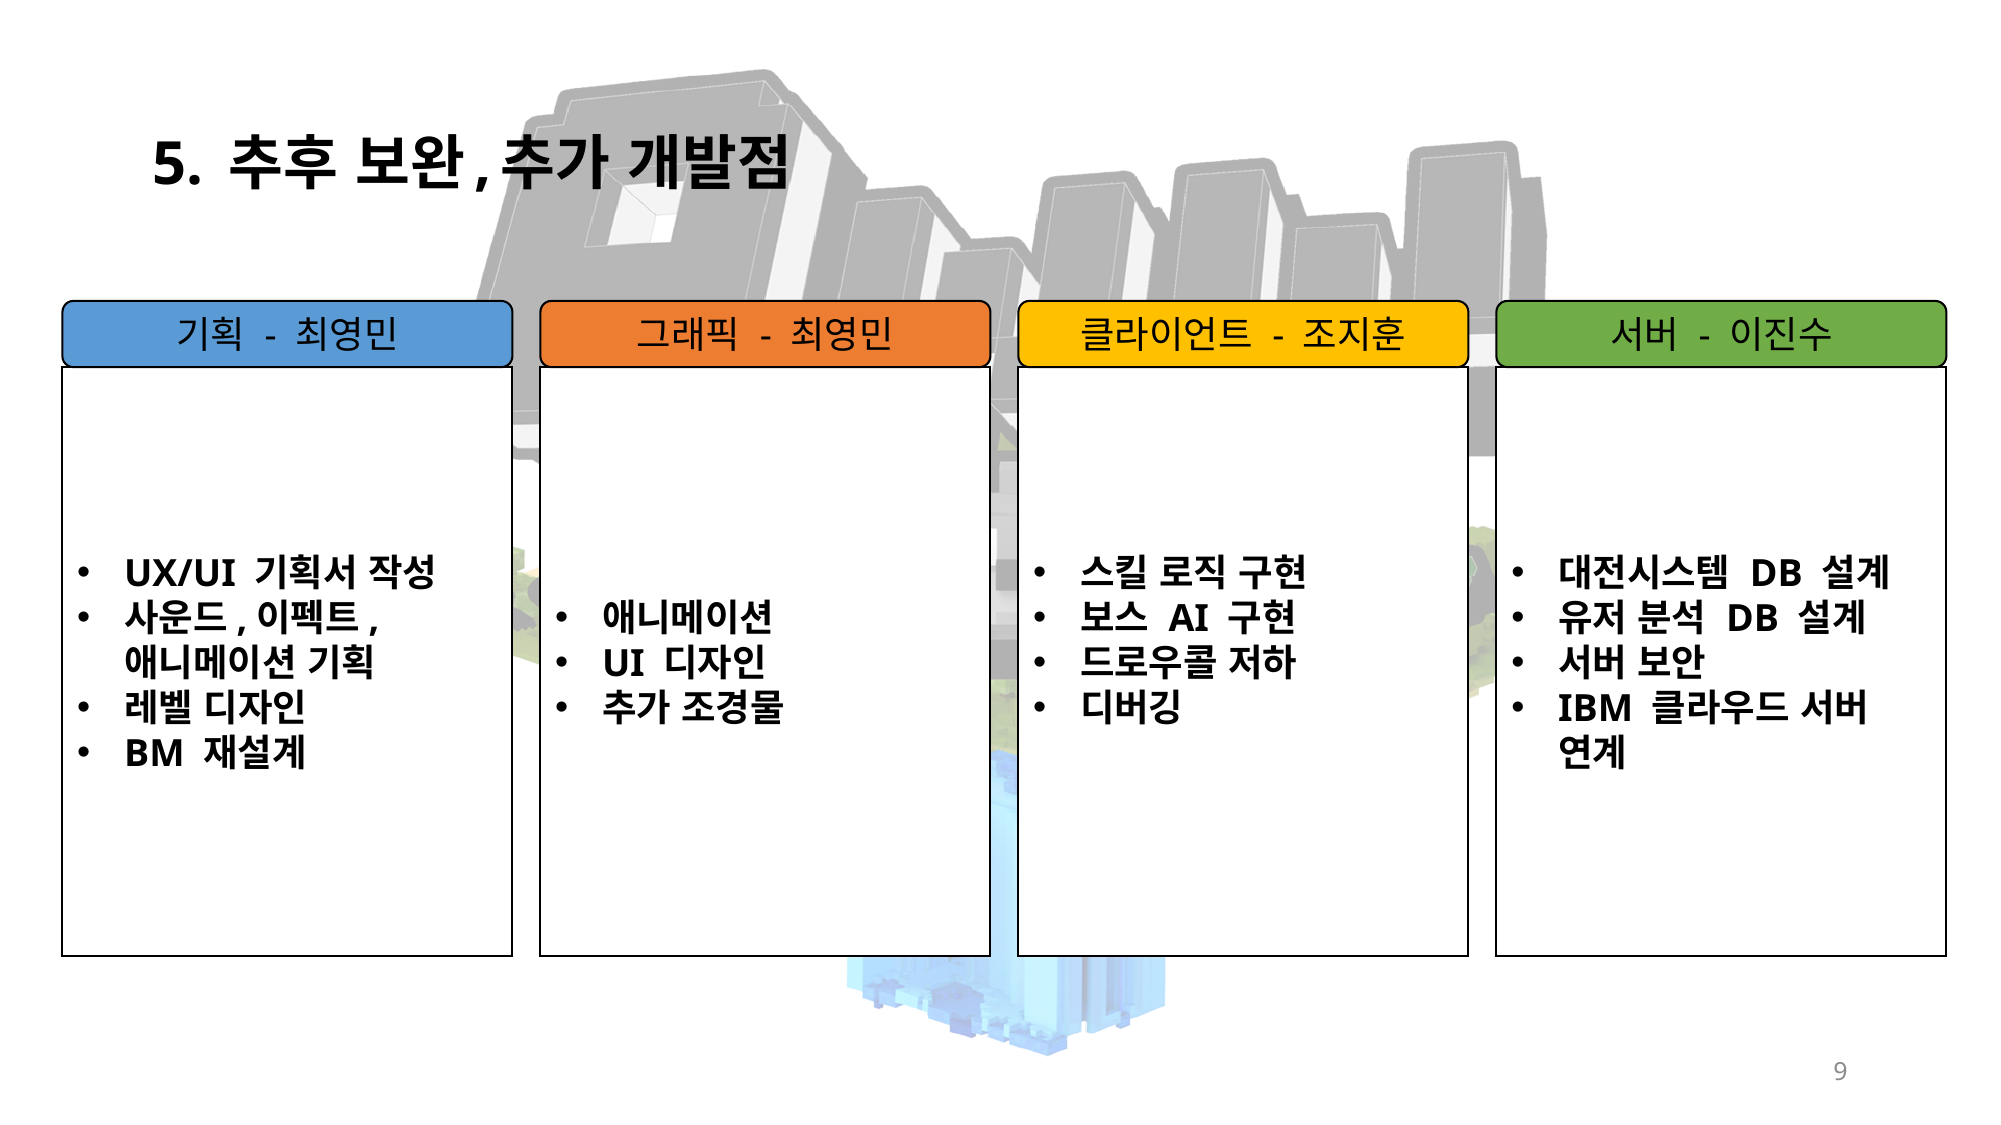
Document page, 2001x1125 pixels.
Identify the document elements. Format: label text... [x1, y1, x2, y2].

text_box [1496, 300, 1947, 957]
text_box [62, 300, 513, 957]
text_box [540, 300, 991, 957]
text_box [1018, 300, 1469, 957]
title 5. 추후 보완,추가 개발점 [137, 59, 1863, 278]
slide_number 9 [1412, 1042, 1863, 1103]
